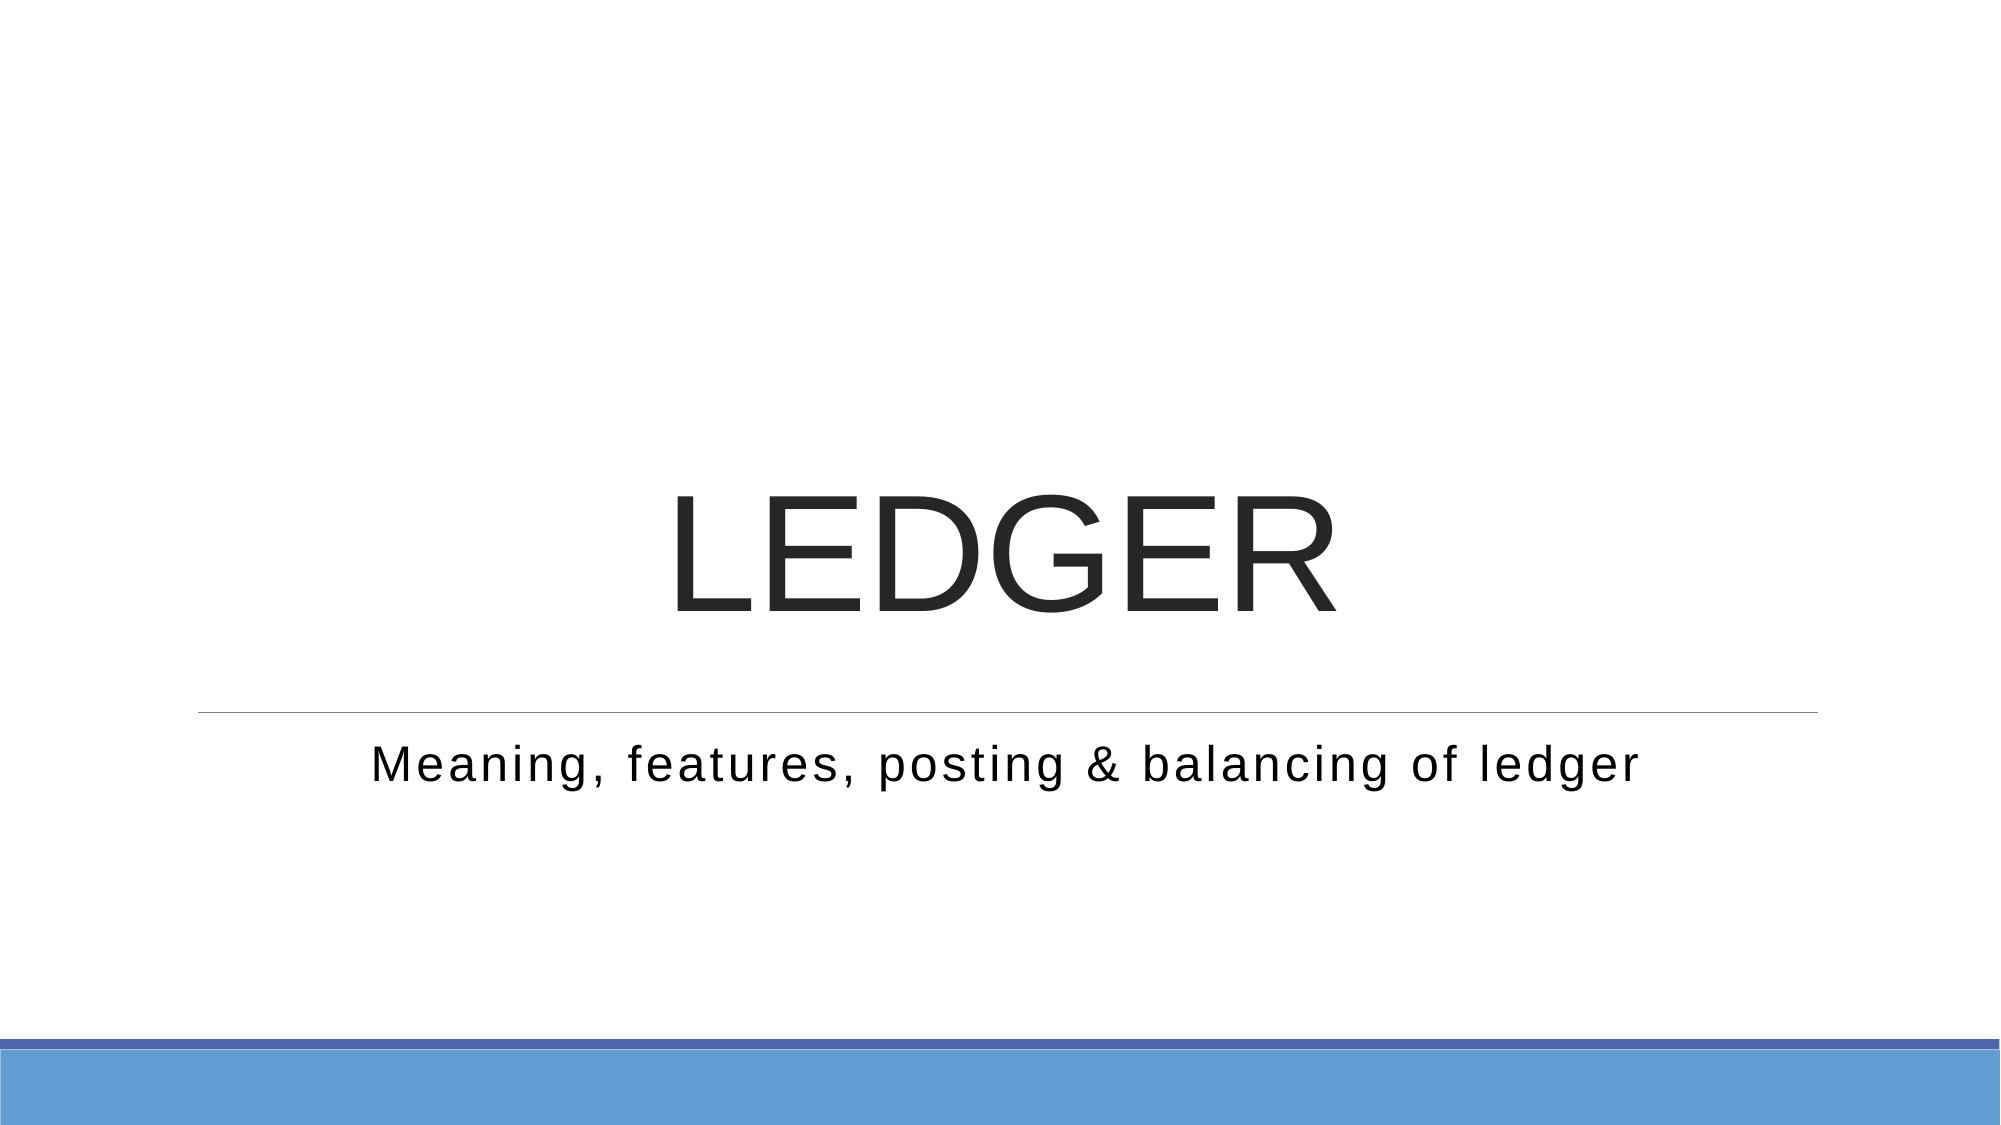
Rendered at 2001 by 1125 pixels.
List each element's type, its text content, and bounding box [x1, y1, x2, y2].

subtitle Meaning, features, posting & balancing of ledger [180, 730, 1831, 919]
title LEDGER [180, 124, 1830, 653]
